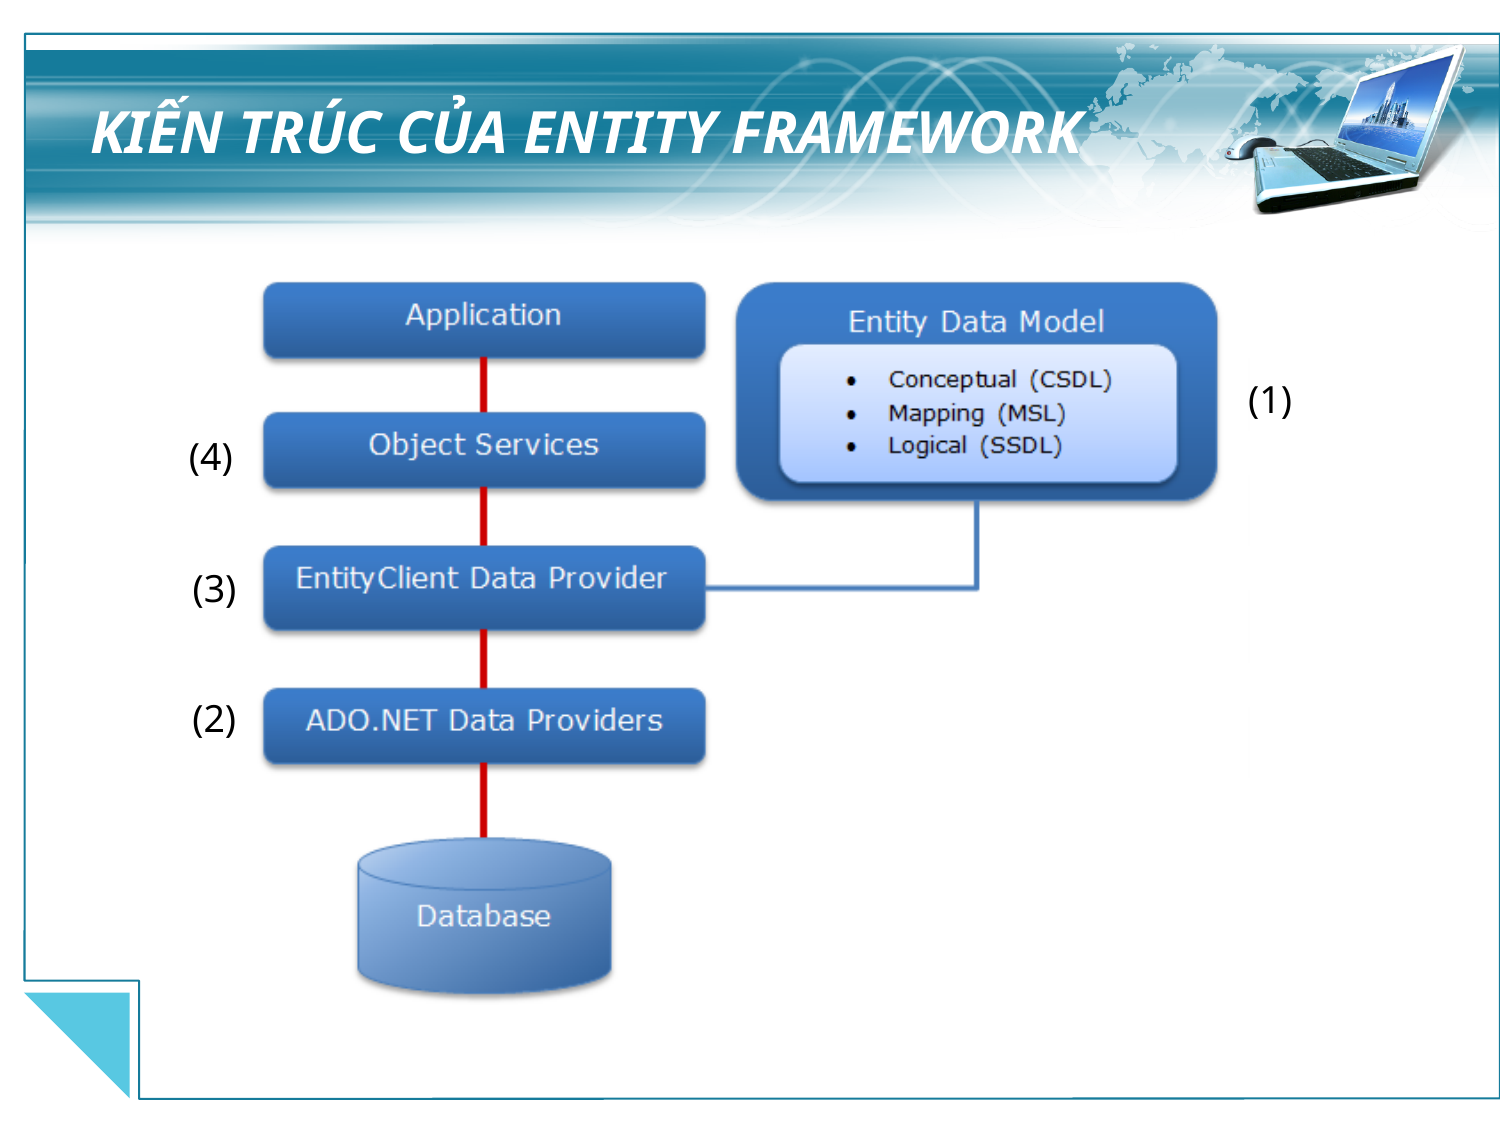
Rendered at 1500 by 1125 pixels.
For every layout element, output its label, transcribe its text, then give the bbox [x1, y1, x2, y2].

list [237, 247, 1248, 1021]
picture [26, 35, 1498, 289]
title KIẾN TRÚC CỦA ENTITY FRAMEWORK [75, 45, 1225, 216]
picture [1248, 324, 1258, 944]
text_box (1) [1262, 368, 1308, 428]
text_box (3) [177, 557, 231, 618]
text_box (2) [177, 687, 231, 748]
text_box (4) [174, 425, 231, 485]
